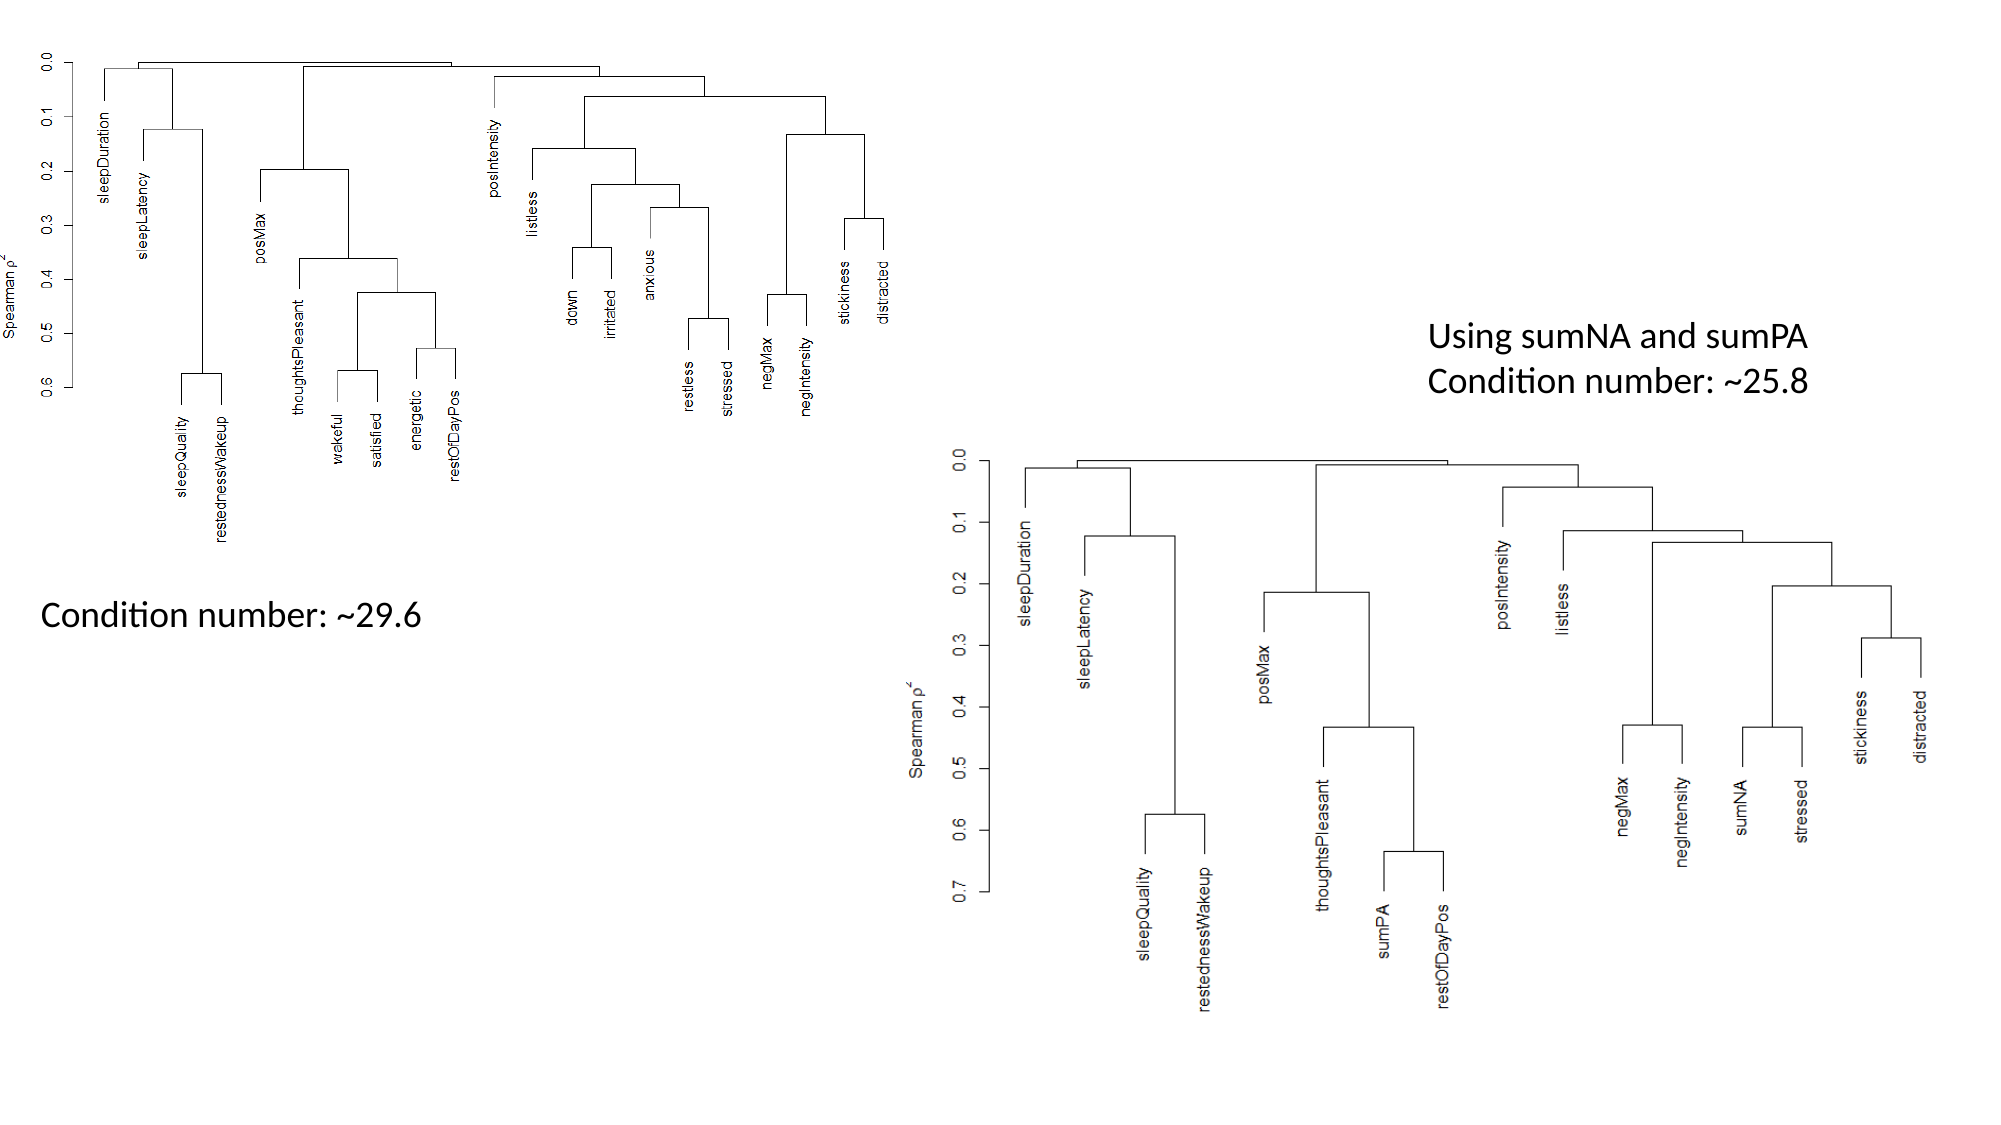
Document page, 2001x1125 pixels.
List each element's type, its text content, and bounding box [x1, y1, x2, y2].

picture [0, 0, 2000, 1125]
text_box Using sumNA and sumPA Condition number: ~25.8 [1413, 303, 1962, 356]
